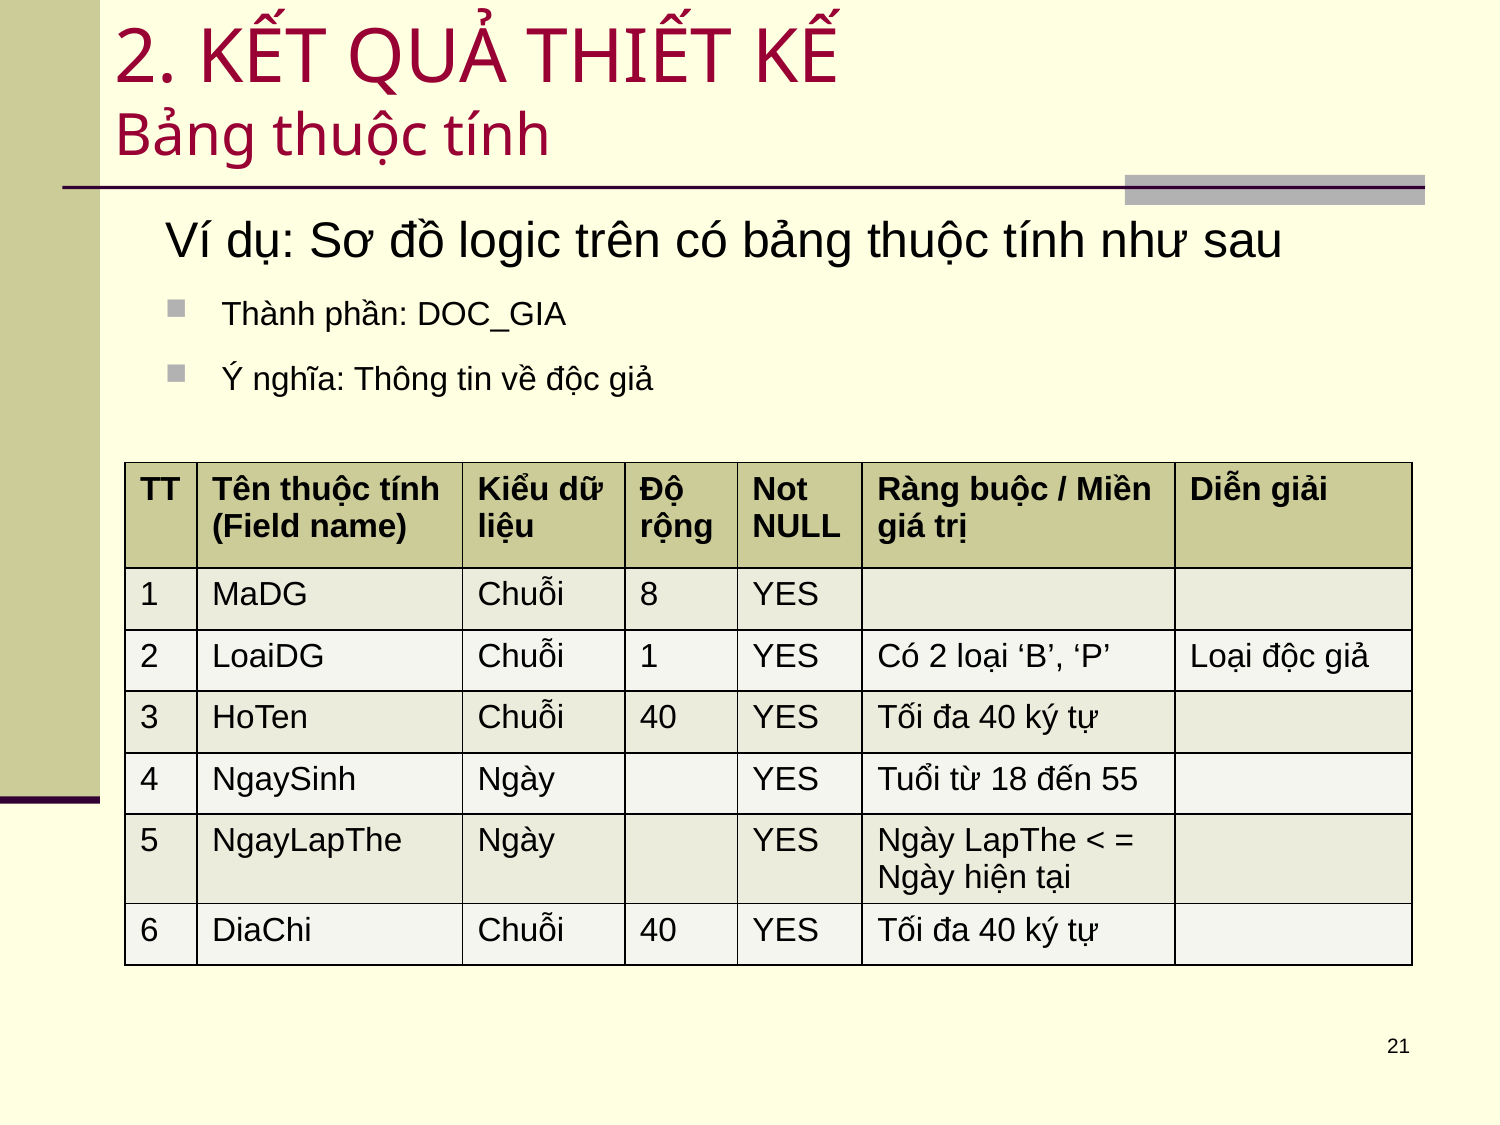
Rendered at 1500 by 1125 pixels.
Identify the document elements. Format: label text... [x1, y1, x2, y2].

table_cell 1 [126, 569, 196, 629]
table_cell 8 [626, 569, 737, 629]
table_cell NgayLapThe [198, 815, 462, 903]
table_cell Chuỗi [463, 569, 624, 629]
table_cell [626, 754, 737, 813]
slide_number 21 [1112, 1025, 1425, 1100]
table_cell YES [738, 692, 861, 752]
table_cell [626, 815, 737, 903]
table_cell 40 [626, 692, 737, 752]
table_cell YES [738, 631, 861, 690]
table_header Diễn giải [1176, 463, 1411, 567]
table_cell 4 [126, 754, 196, 813]
table_cell 1 [626, 631, 737, 690]
table_cell YES [738, 754, 861, 813]
table_cell HoTen [198, 692, 462, 752]
table_cell Chuỗi [463, 904, 624, 964]
table_header Kiểu dữ liệu [463, 463, 624, 567]
title 2. KẾT QUẢ THIẾT KẾ Bảng thuộc tính [99, 0, 1500, 175]
table_cell [1176, 815, 1411, 903]
table_cell Ngày [463, 815, 624, 903]
table_cell 5 [126, 815, 196, 903]
table_header TT [126, 463, 196, 567]
table_cell Chuỗi [463, 692, 624, 752]
table_cell Ngày [463, 754, 624, 813]
table_cell YES [738, 904, 861, 964]
table_cell MaDG [198, 569, 462, 629]
table_cell [1176, 904, 1411, 964]
table_header Ràng buộc / Miền giá trị [863, 463, 1174, 567]
table_cell Loại độc giả [1176, 631, 1411, 690]
table_cell NgaySinh [198, 754, 462, 813]
table_cell Tối đa 40 ký tự [863, 904, 1174, 964]
table_cell [863, 569, 1174, 629]
table_cell Tuổi từ 18 đến 55 [863, 754, 1174, 813]
table_cell Tối đa 40 ký tự [863, 692, 1174, 752]
table_cell DiaChi [198, 904, 462, 964]
table_cell [1176, 754, 1411, 813]
table_cell [1176, 569, 1411, 629]
table_cell 3 [126, 692, 196, 752]
table_cell Có 2 loại ‘B’, ‘P’ [863, 631, 1174, 690]
table_cell Ngày LapThe < = Ngày hiện tại [863, 815, 1174, 903]
table_header Not NULL [738, 463, 861, 567]
table_cell 6 [126, 904, 196, 964]
table_cell YES [738, 815, 861, 903]
table_cell Chuỗi [463, 631, 624, 690]
table_cell LoaiDG [198, 631, 462, 690]
table_cell [1176, 692, 1411, 752]
table_cell 2 [126, 631, 196, 690]
table_cell 40 [626, 904, 737, 964]
list Ví dụ: Sơ đồ logic trên có bảng thuộc tính như sau Thành phần: DOC_GIA Ý nghĩa: Thông tin về độc giả [150, 200, 1425, 981]
table_header Độ rộng [626, 463, 737, 567]
table_header Tên thuộc tính (Field name) [198, 463, 462, 567]
table_cell YES [738, 569, 861, 629]
